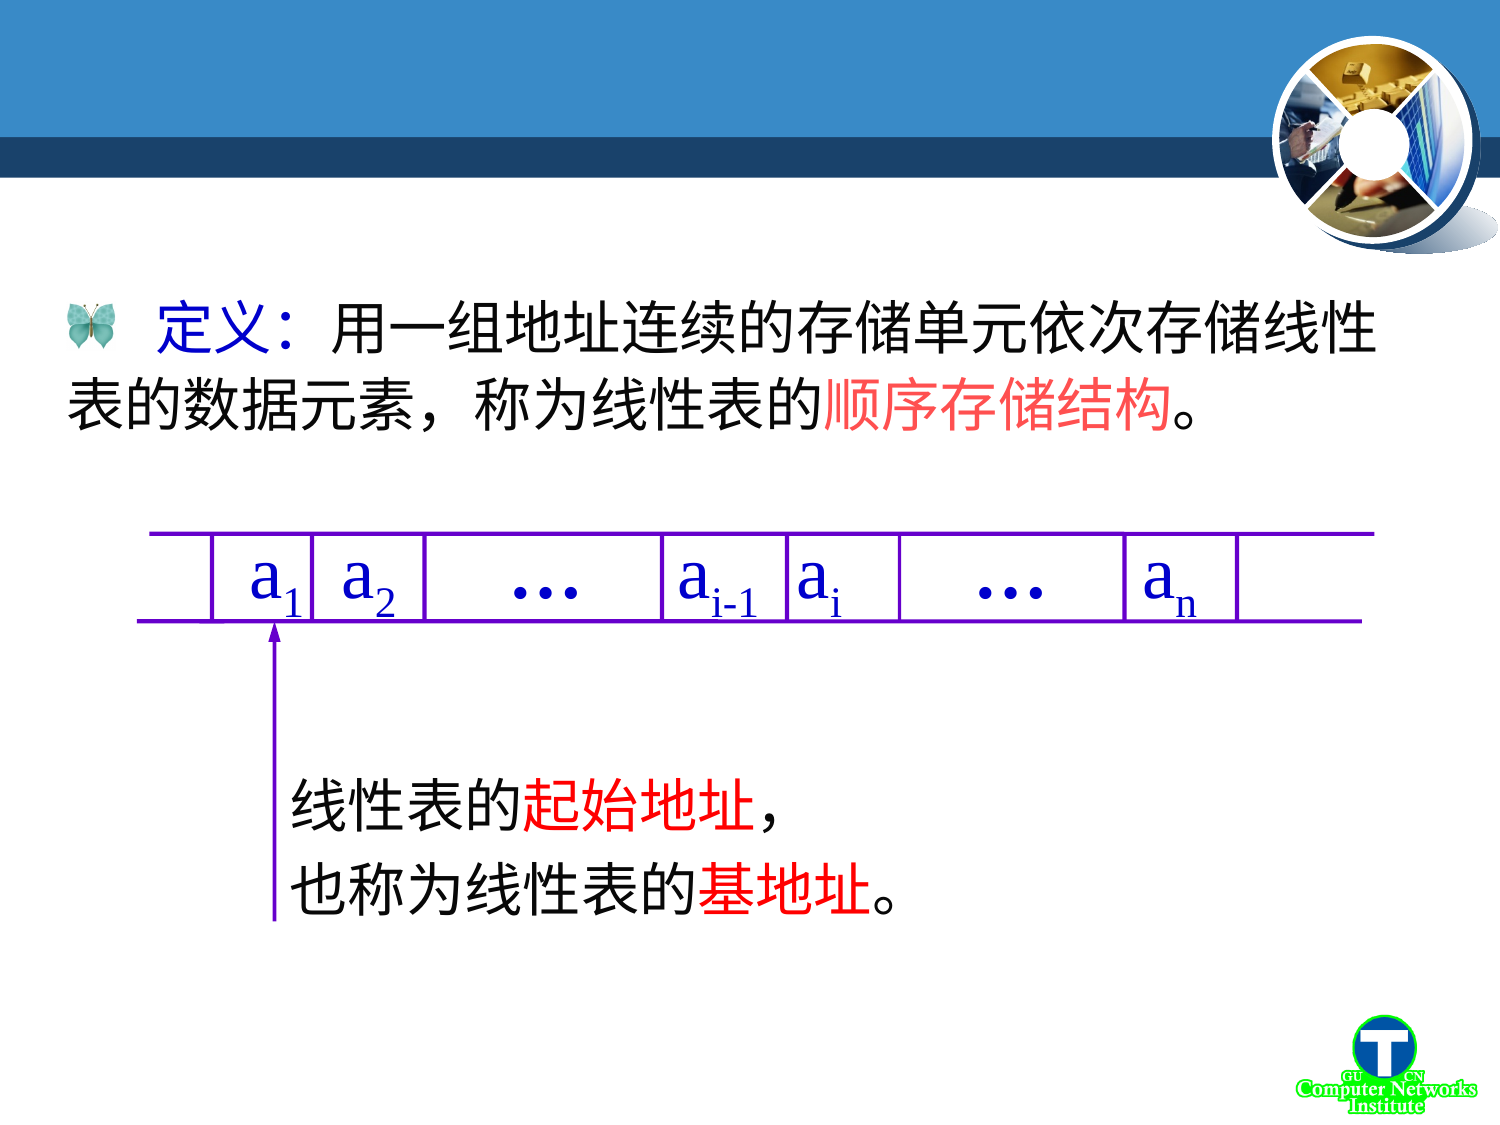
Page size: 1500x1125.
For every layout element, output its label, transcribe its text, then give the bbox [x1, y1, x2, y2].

picture [1309, 44, 1433, 116]
picture [1279, 73, 1349, 205]
text_box 定义：用一组地址连续的存储单元依次存储线性表的数据元素，称为线性表的顺序存储结构。 [51, 276, 1433, 446]
picture [66, 301, 116, 351]
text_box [136, 516, 1375, 682]
text_box 线性表的起始地址， 也称为线性表的基地址。 [275, 747, 946, 1001]
picture [1293, 1012, 1479, 1117]
picture [1396, 72, 1465, 207]
picture [1307, 168, 1435, 238]
